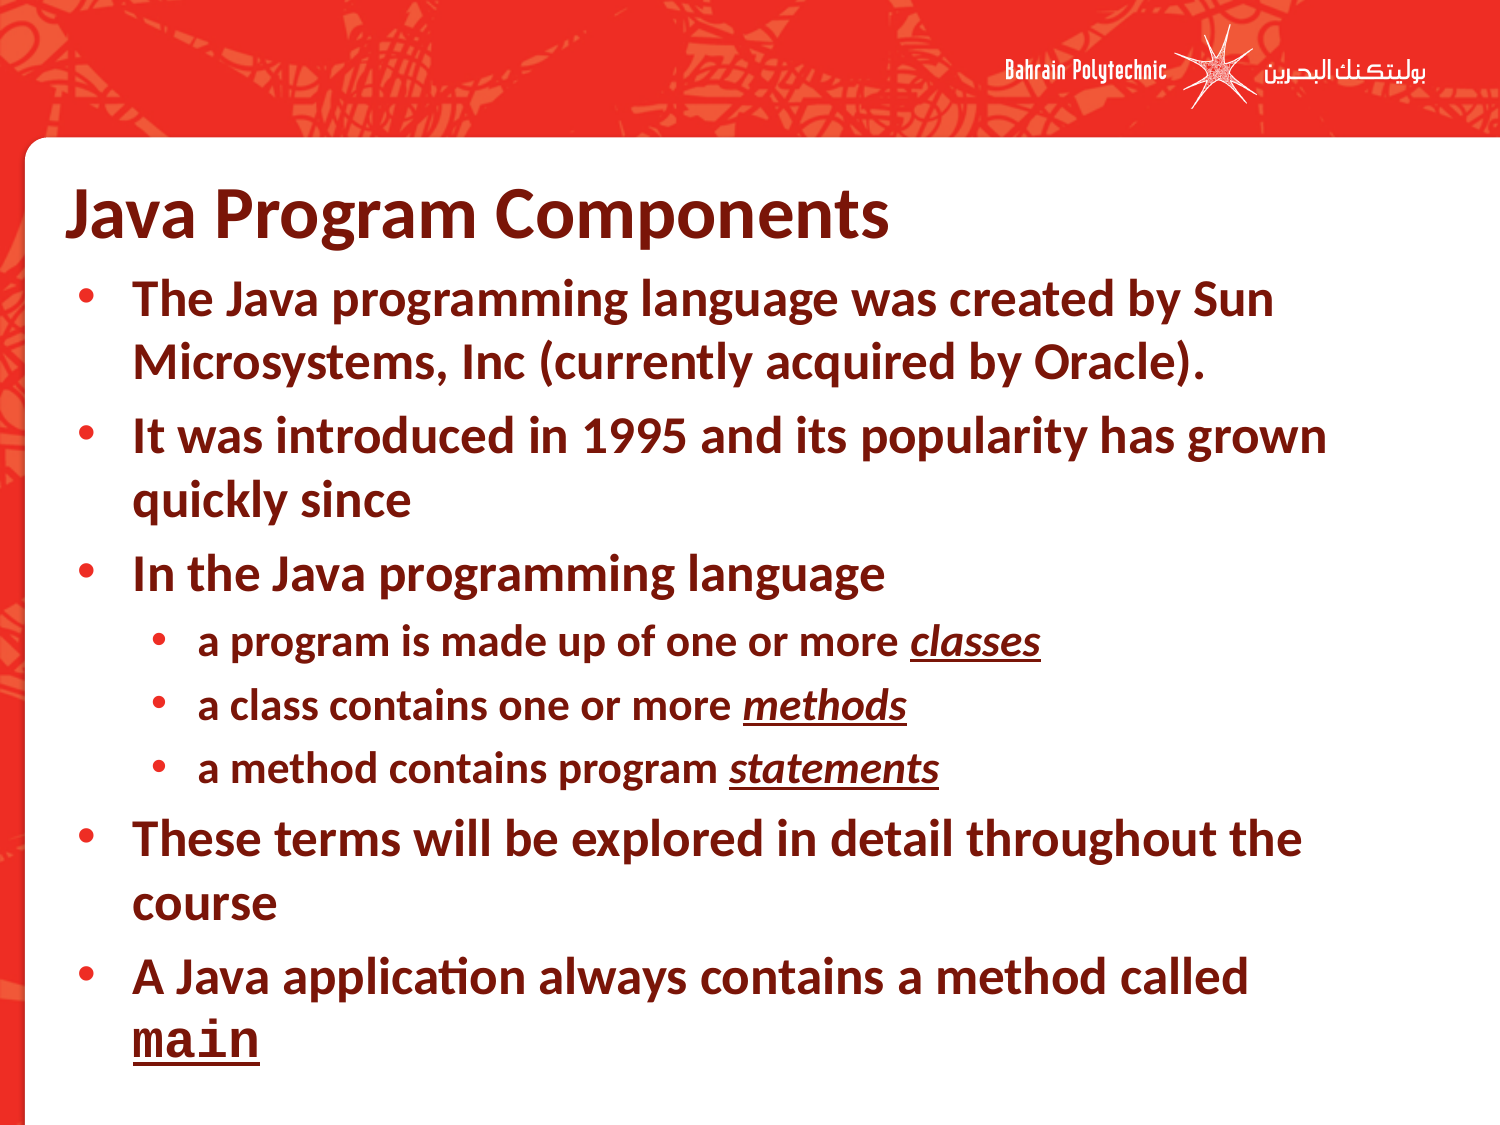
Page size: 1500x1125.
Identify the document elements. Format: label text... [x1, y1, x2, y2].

picture [0, 0, 1500, 1125]
list The Java programming language was created by Sun Microsystems, Inc (currently acquired by Oracle). It was introduced in 1995 and its popularity has grown quickly since In the Java programming language a program is made up of one or more classes a class contains one or more methods a method contains program statements These terms will be explored in detail throughout the course A Java application always contains a method called main [62, 255, 1400, 1079]
title Java Program Components [50, 125, 1425, 293]
